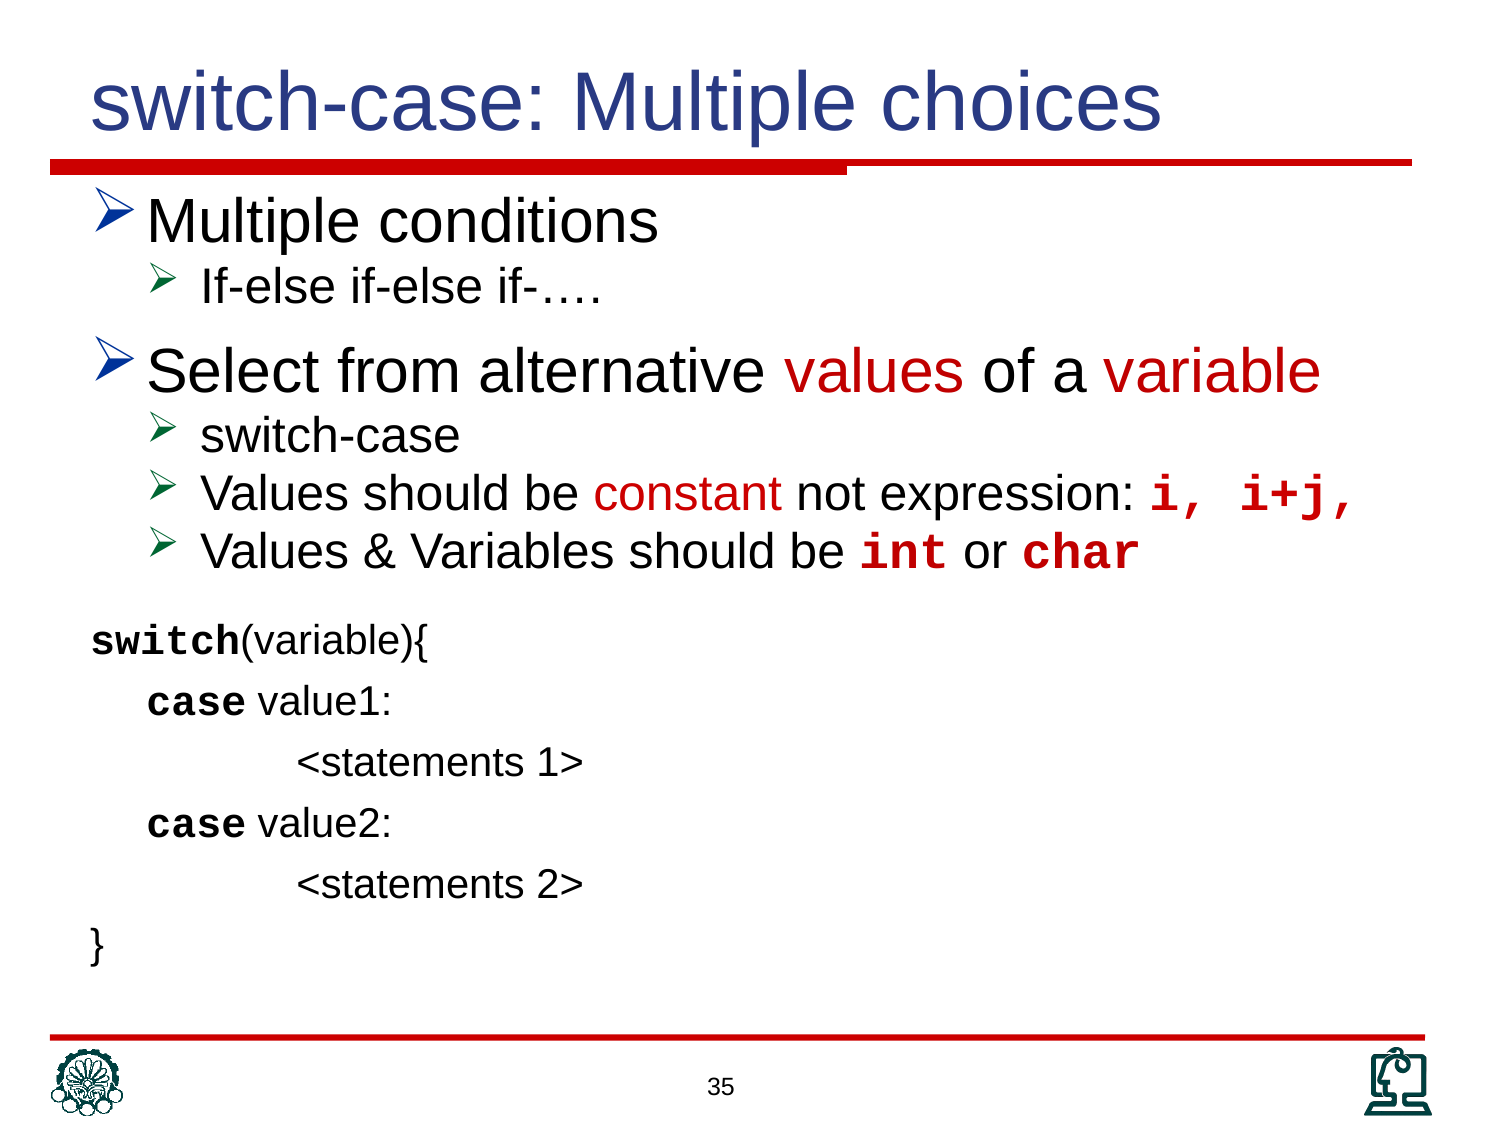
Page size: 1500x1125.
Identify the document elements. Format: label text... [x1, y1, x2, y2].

picture [1362, 1045, 1438, 1119]
slide_number 35 [649, 1063, 751, 1103]
list Multiple conditions If-else if-else if-…. Select from alternative values of a variable switch-case Values should be constant not expression: i, i+j, Values & Variables should be int or char switch(variable){ case value1: <statements 1> case value2: <statements 2> } [75, 187, 1425, 1063]
picture [50, 1047, 125, 1118]
title switch-case: Multiple choices [75, 24, 1425, 155]
